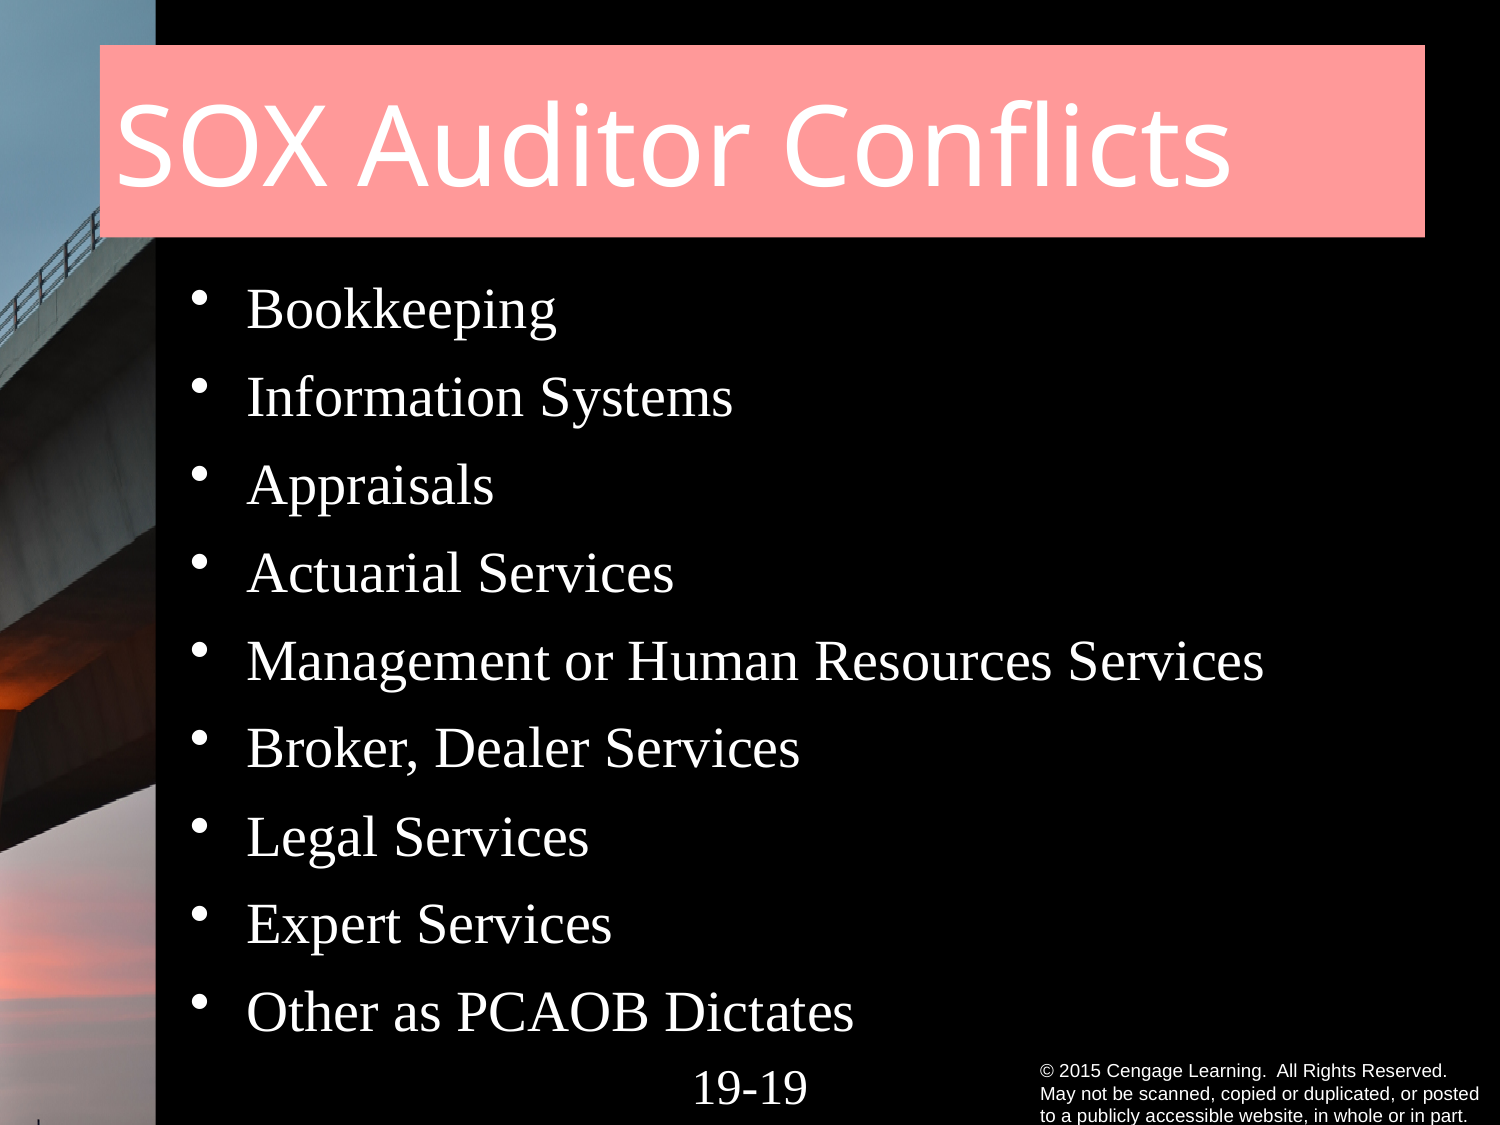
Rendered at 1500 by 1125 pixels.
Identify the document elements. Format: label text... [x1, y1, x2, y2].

slide_number 19-18 [574, 1046, 926, 1125]
title SOX Auditor Conflicts [99, 44, 1426, 238]
list Bookkeeping Information Systems Appraisals Actuarial Services Management or Human Resources Services Broker, Dealer Services Legal Services Expert Services Other as PCAOB Dictates [174, 262, 1425, 1005]
picture [0, 0, 155, 1125]
